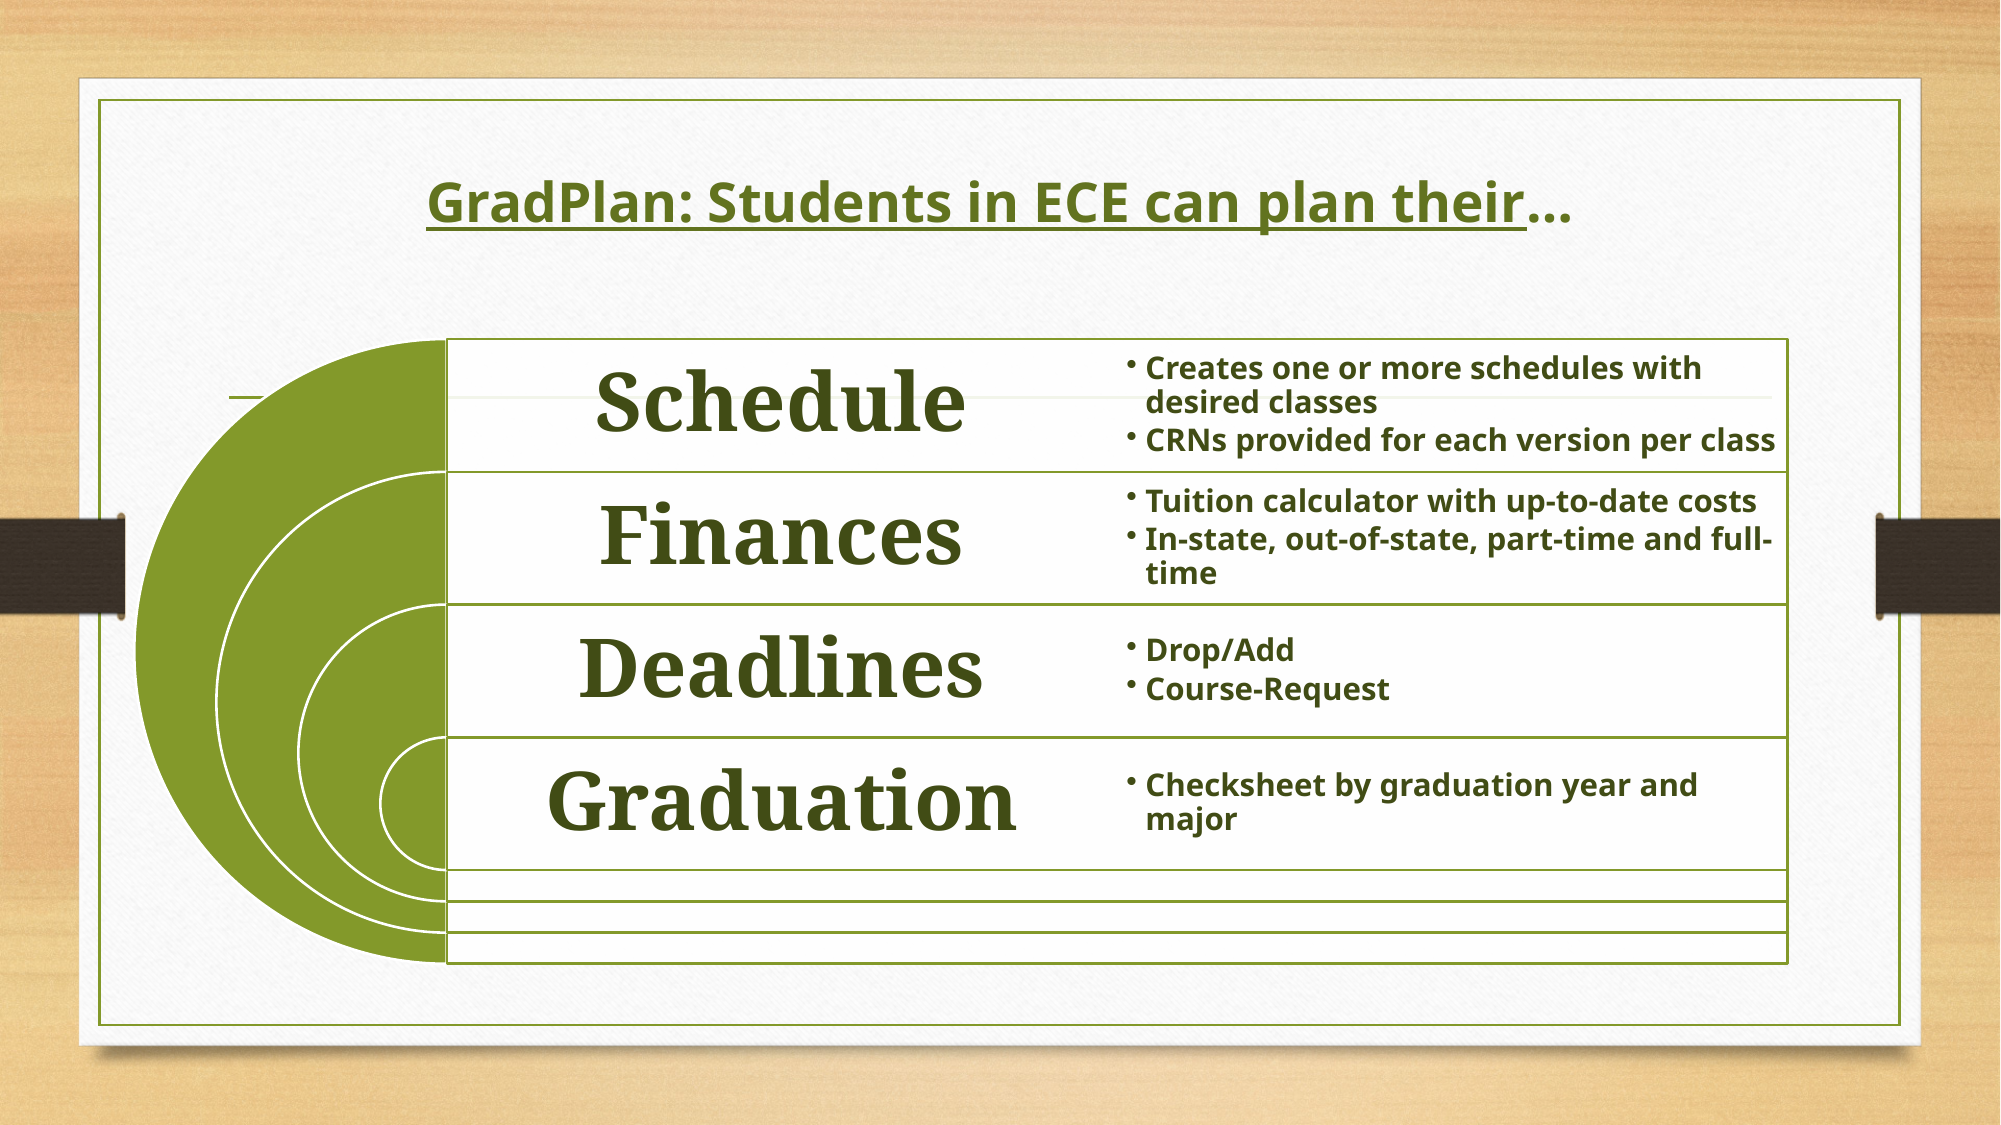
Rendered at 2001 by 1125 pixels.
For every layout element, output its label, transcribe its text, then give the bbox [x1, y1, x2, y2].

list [134, 338, 1788, 964]
picture [0, 0, 2001, 1125]
title GradPlan: Students in ECE can plan their… [212, 93, 1788, 308]
